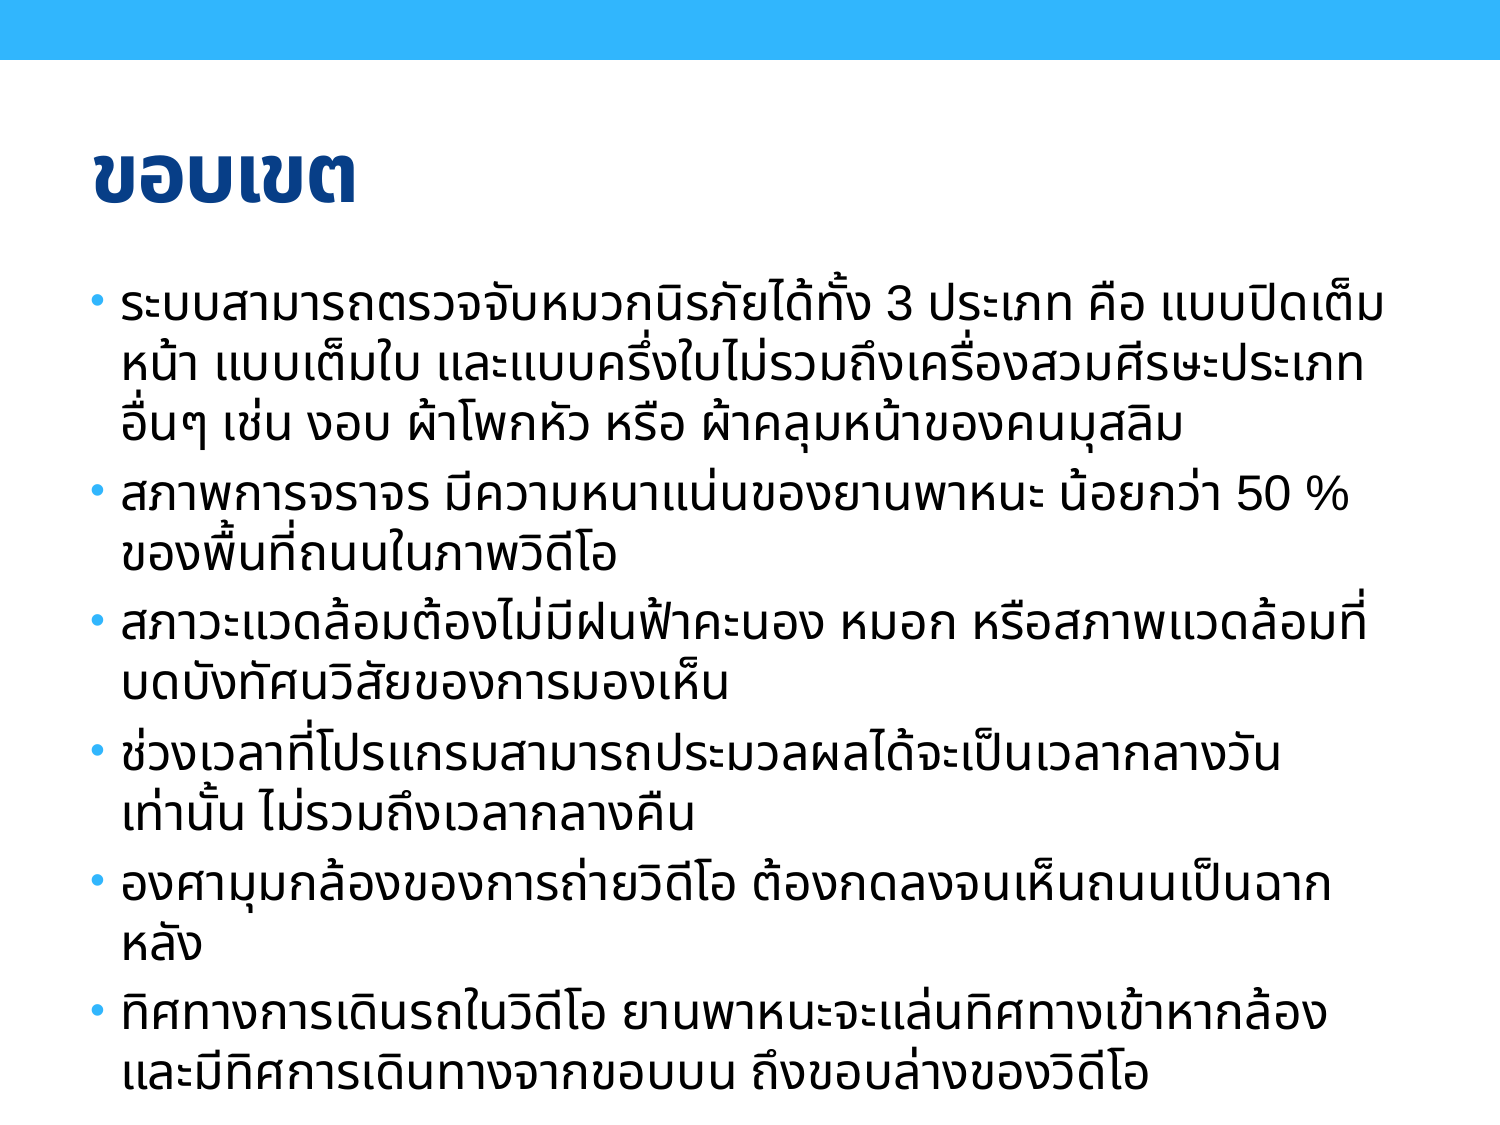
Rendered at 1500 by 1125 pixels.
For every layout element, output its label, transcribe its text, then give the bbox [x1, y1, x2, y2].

title ขอบเขต [75, 87, 1425, 250]
list ระบบสามารถตรวจจับหมวกนิรภัยได้ทั้ง 3 ประเภท คือ แบบปิดเต็มหน้า แบบเต็มใบ และแบบครึ่งใบไม่รวมถึงเครื่องสวมศีรษะประเภทอื่นๆ เช่น งอบ ผ้าโพกหัว หรือ ผ้าคลุมหน้าของคนมุสลิม สภาพการจราจร มีความหนาแน่นของยานพาหนะ น้อยกว่า 50 % ของพื้นที่ถนนในภาพวิดีโอ สภาวะแวดล้อมต้องไม่มีฝนฟ้าคะนอง หมอก หรือสภาพแวดล้อมที่บดบังทัศนวิสัยของการมองเห็น ช่วงเวลาที่โปรแกรมสามารถประมวลผลได้จะเป็นเวลากลางวันเท่านั้น ไม่รวมถึงเวลากลางคืน องศามุมกล้องของการถ่ายวิดีโอ ต้องกดลงจนเห็นถนนเป็นฉากหลัง ทิศทางการเดินรถในวิดีโอ ยานพาหนะจะแล่นทิศทางเข้าหากล้อง และมีทิศการเดินทางจากขอบบน ถึงขอบล่างของวิดีโอ [75, 262, 1425, 1063]
